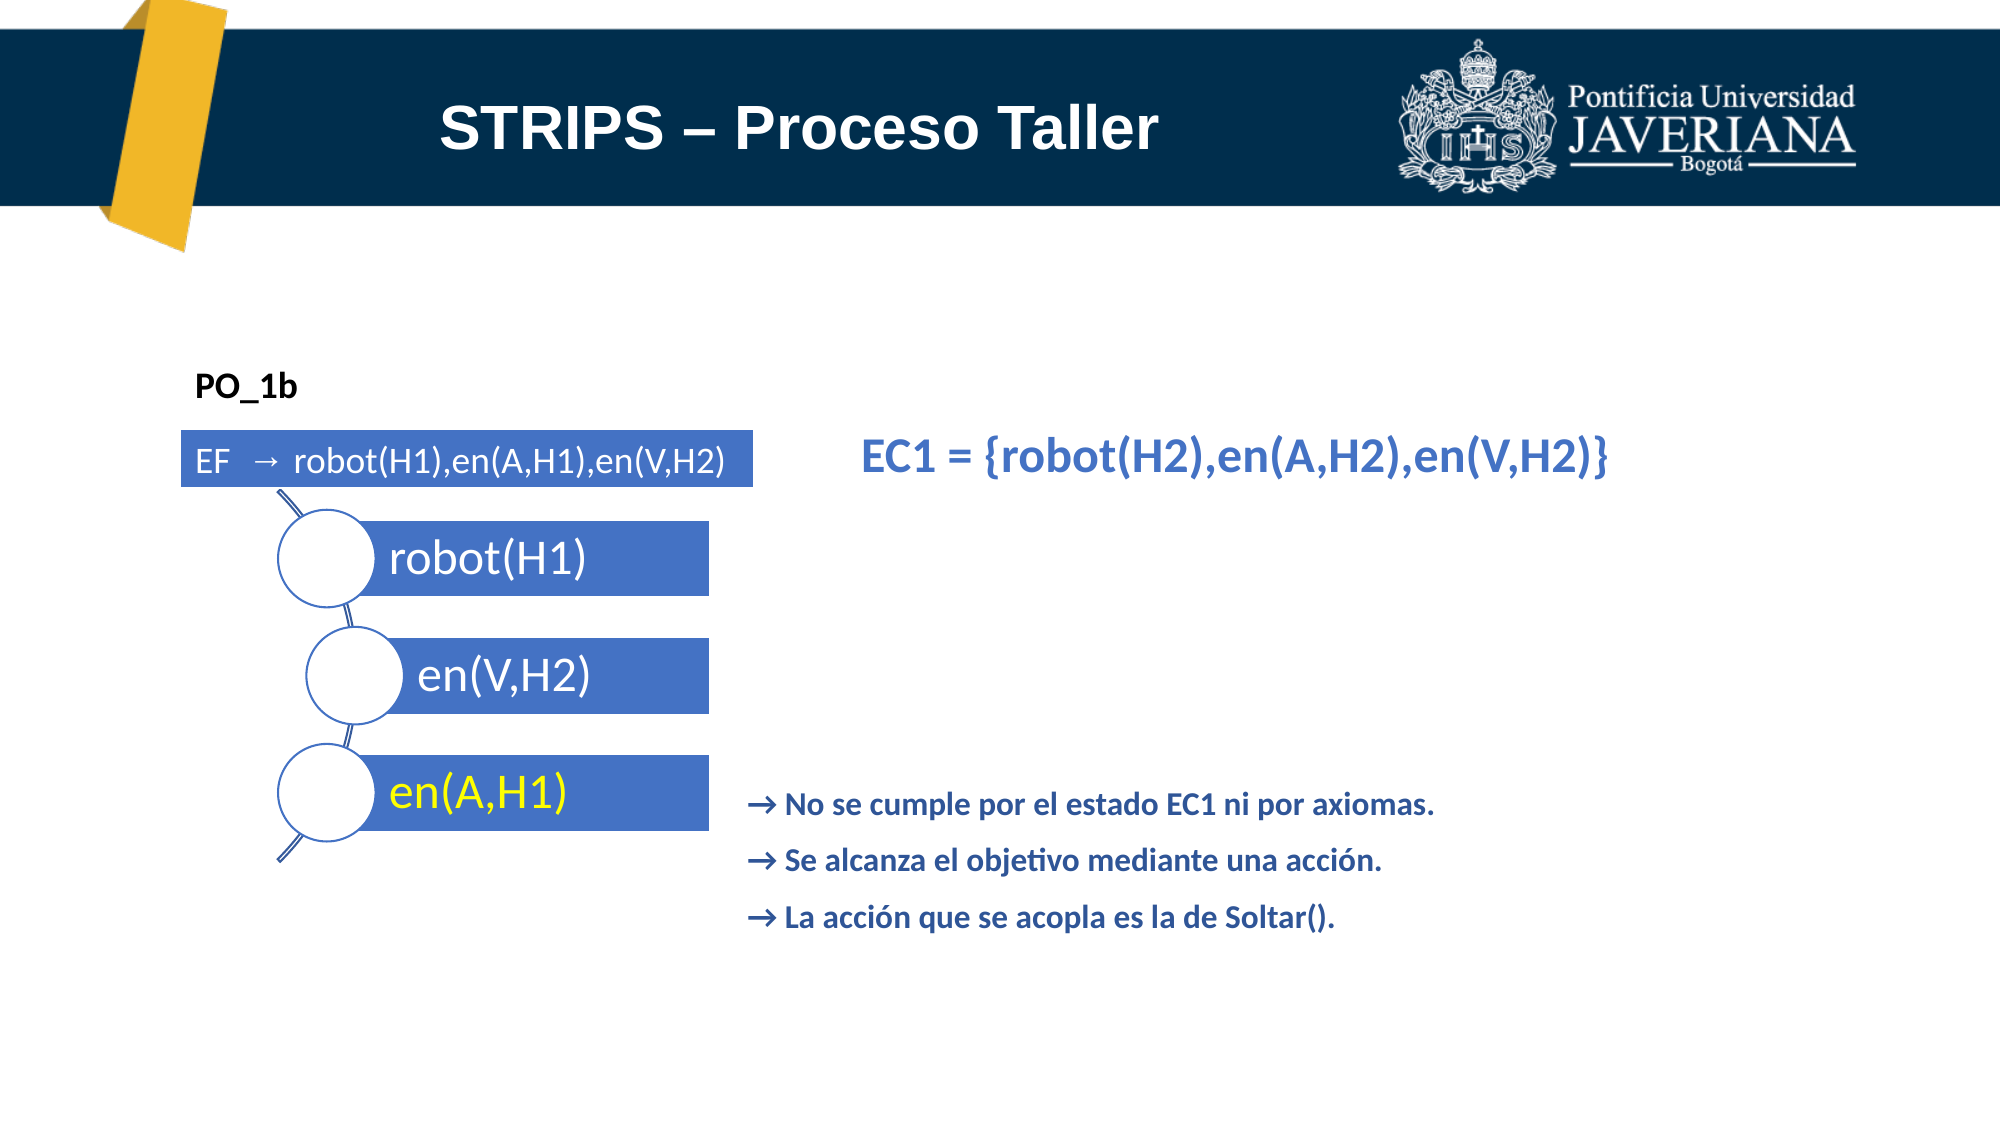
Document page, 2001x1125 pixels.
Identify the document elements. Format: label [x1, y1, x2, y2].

text_box [271, 480, 715, 871]
list [0, 0, 2000, 1114]
